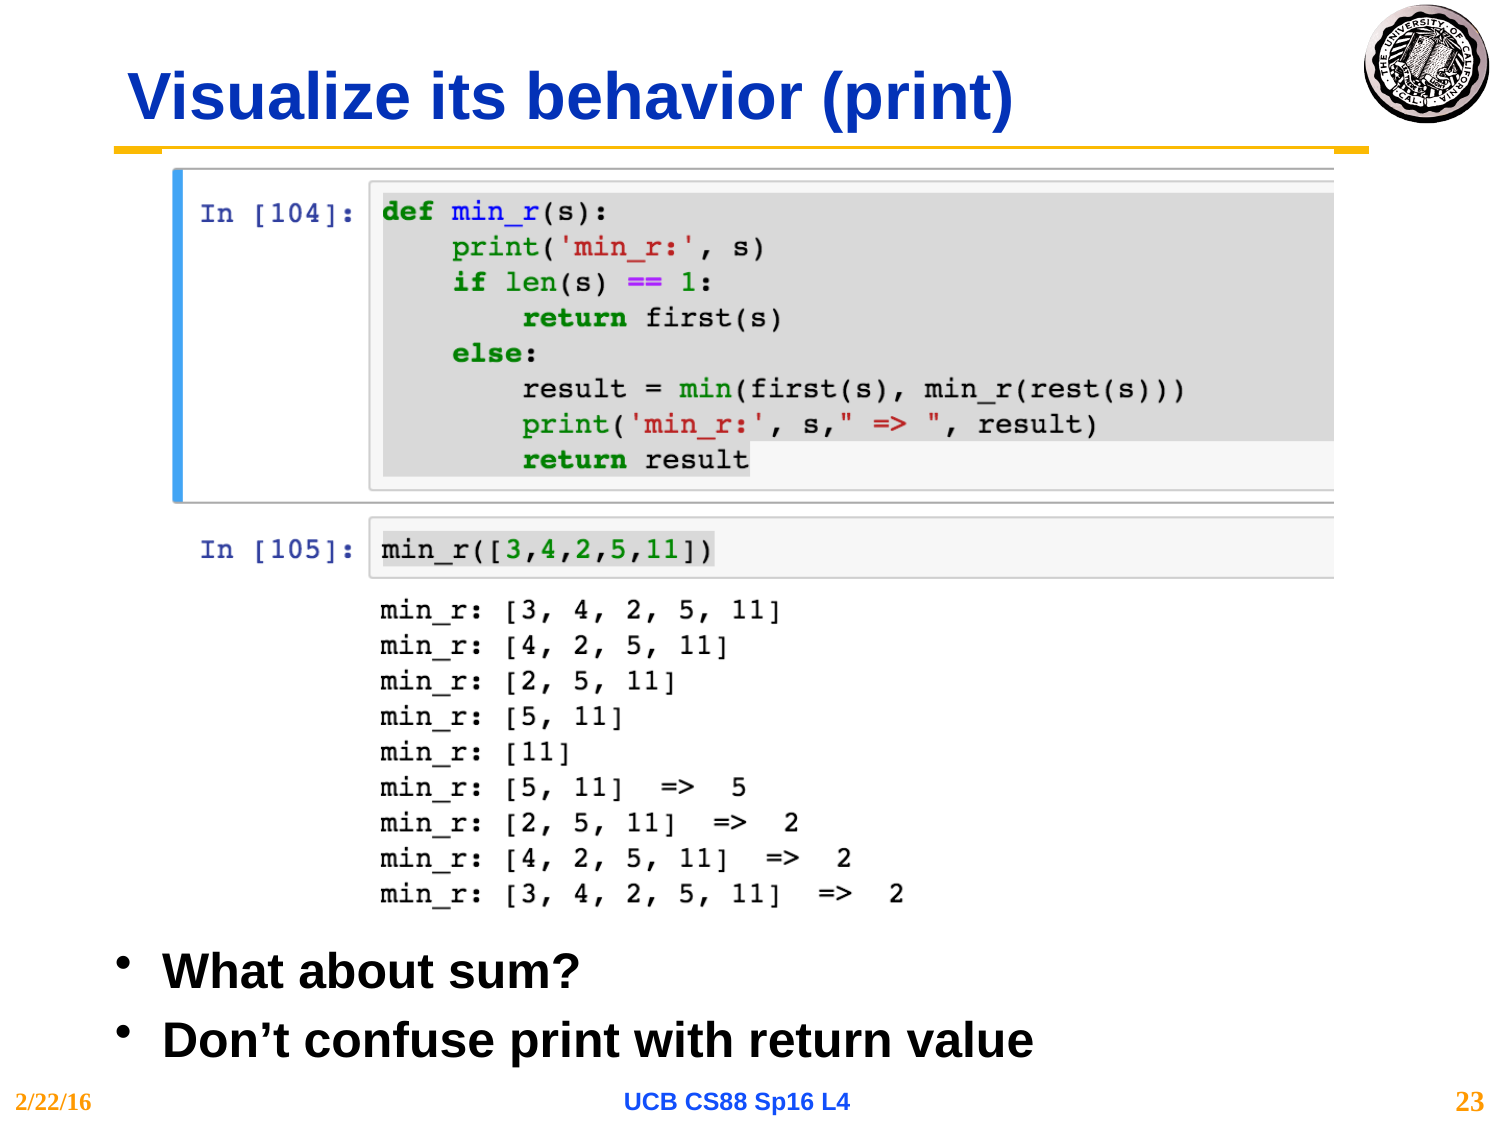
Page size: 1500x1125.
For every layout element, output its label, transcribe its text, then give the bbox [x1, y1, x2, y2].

picture [162, 149, 1334, 917]
footer UCB CS88 Sp16 L4 [499, 1074, 976, 1125]
picture [1350, 0, 1500, 127]
list What about sum? Don’t confuse print with return value [99, 937, 1350, 1038]
slide_number 23 [1412, 1074, 1500, 1125]
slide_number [0, 1074, 251, 1125]
title Visualize its behavior (print) [112, 37, 1375, 159]
